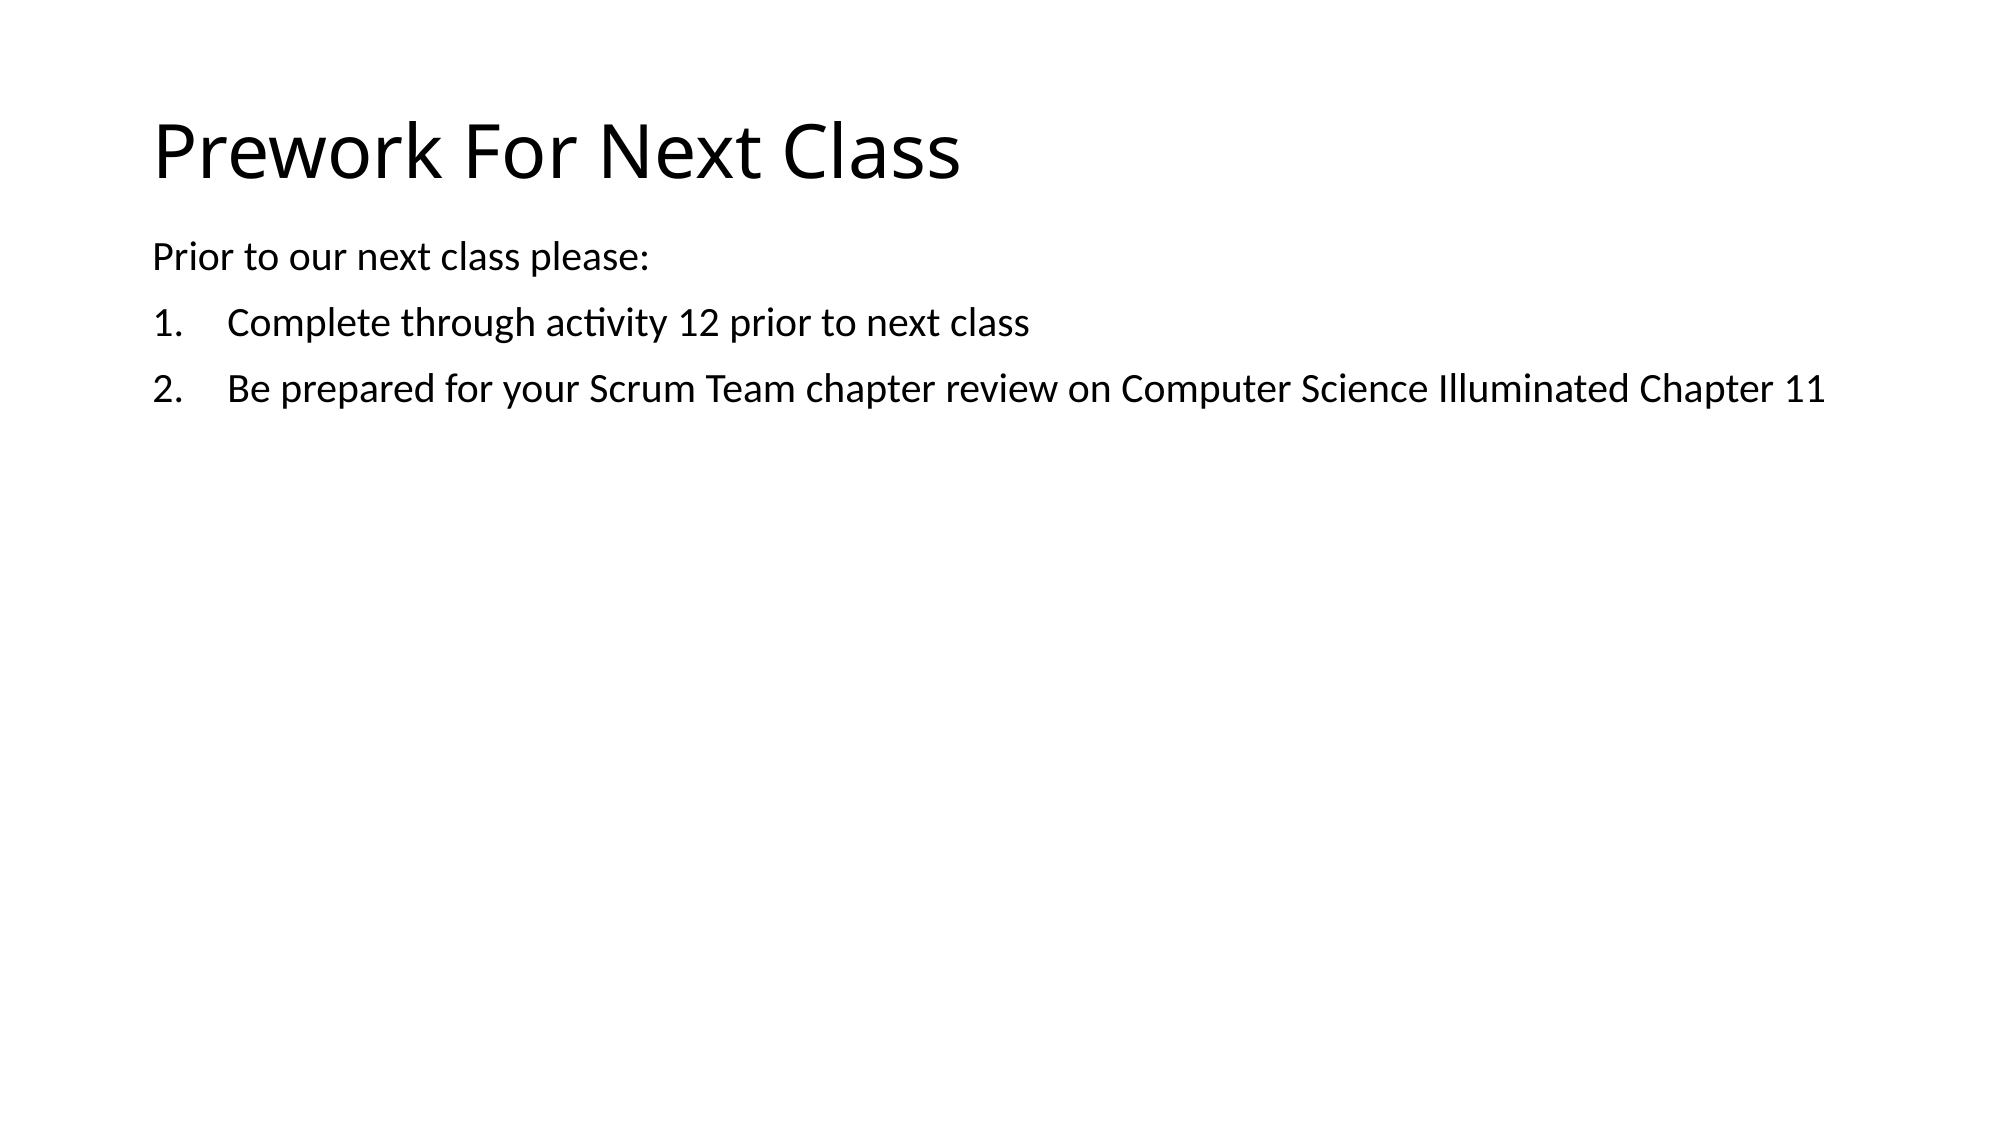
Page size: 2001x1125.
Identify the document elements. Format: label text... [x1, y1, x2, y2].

list Prior to our next class please: Complete through activity 12 prior to next class Be prepared for your Scrum Team chapter review on Computer Science Illuminated Chapter 11 [137, 226, 1863, 1032]
title Prework For Next Class [137, 92, 1863, 215]
